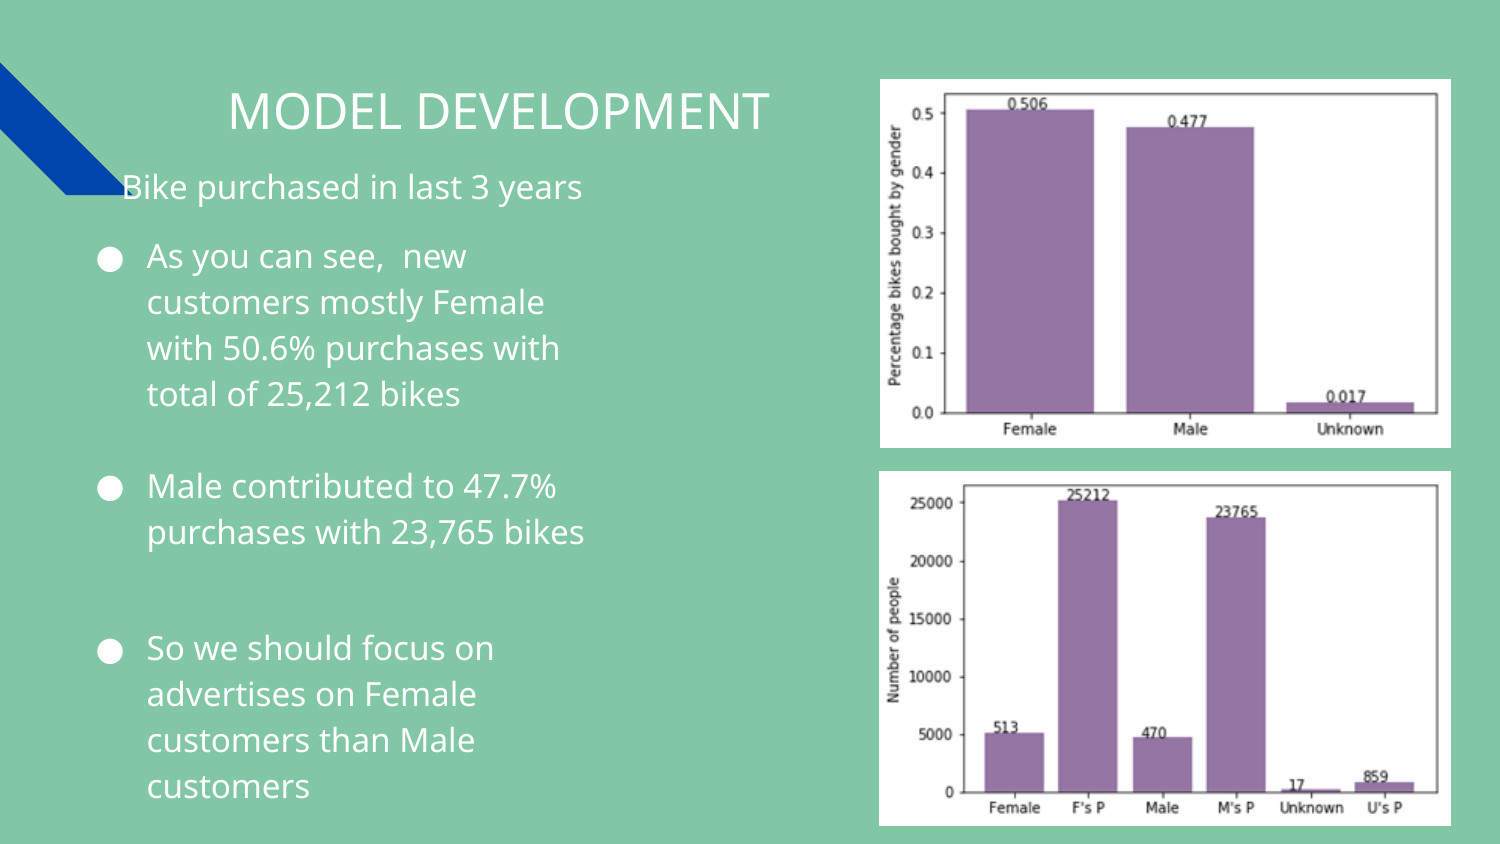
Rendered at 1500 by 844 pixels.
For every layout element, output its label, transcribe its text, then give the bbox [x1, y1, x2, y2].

title MODEL DEVELOPMENT [212, 64, 1368, 215]
text_box Bike purchased in last 3 years [106, 151, 769, 208]
picture [879, 78, 1451, 449]
picture [879, 471, 1451, 827]
list As you can see, new customers mostly Female with 50.6% purchases with total of 25,212 bikes Male contributed to 47.7% purchases with 23,765 bikes So we should focus on advertises on Female customers than Male customers [56, 214, 628, 803]
